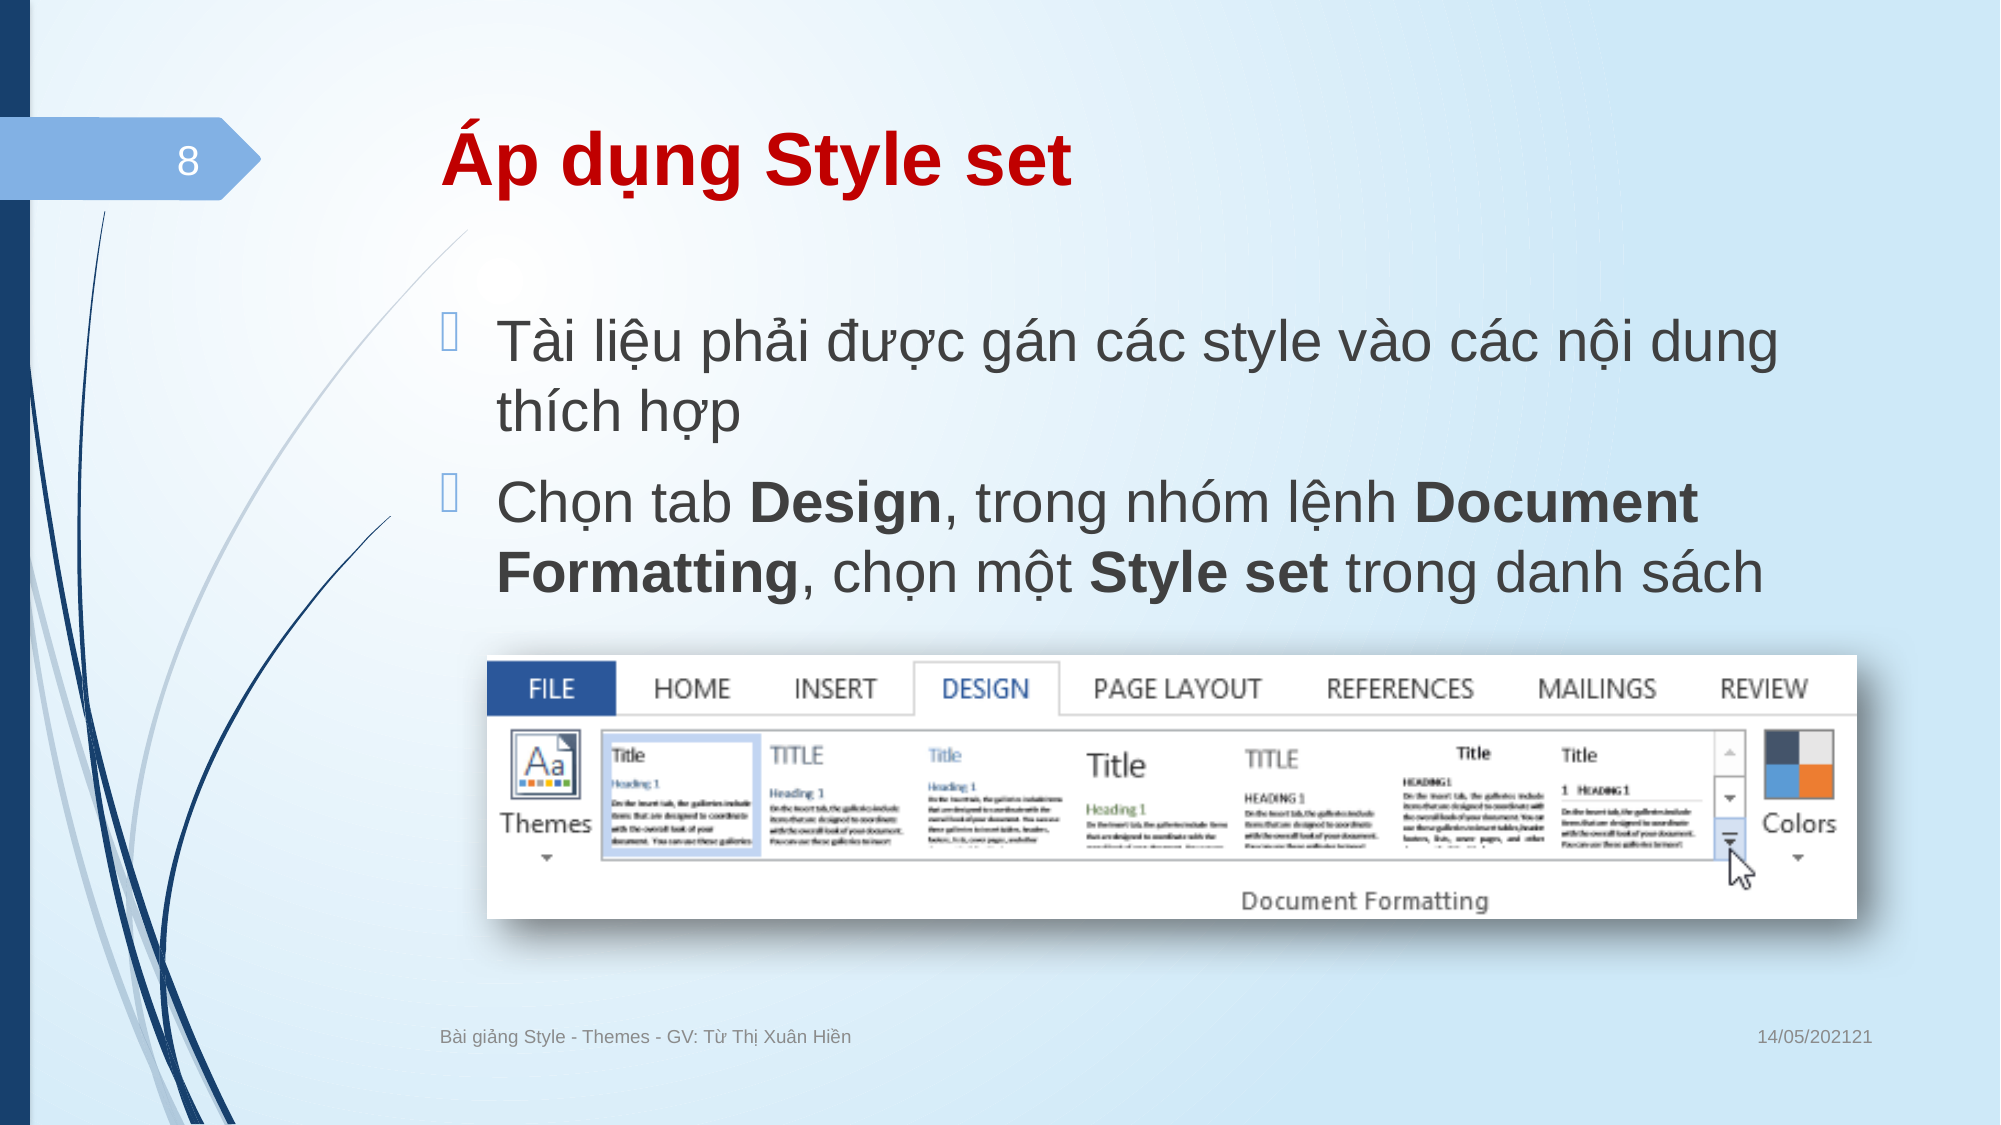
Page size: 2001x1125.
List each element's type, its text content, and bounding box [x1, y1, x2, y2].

slide_number 8 [87, 129, 216, 190]
title Áp dụng Style set [425, 102, 1888, 261]
picture [487, 654, 1857, 920]
list Tài liệu phải được gán các style vào các nội dung thích hợp Chọn tab Design, trong nhóm lệnh Document Formatting, chọn một Style set trong danh sách [424, 295, 1888, 970]
footer Bài giảng Style - Themes - GV: Từ Thị Xuân Hiền [424, 1006, 1675, 1067]
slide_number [1699, 1005, 1888, 1067]
